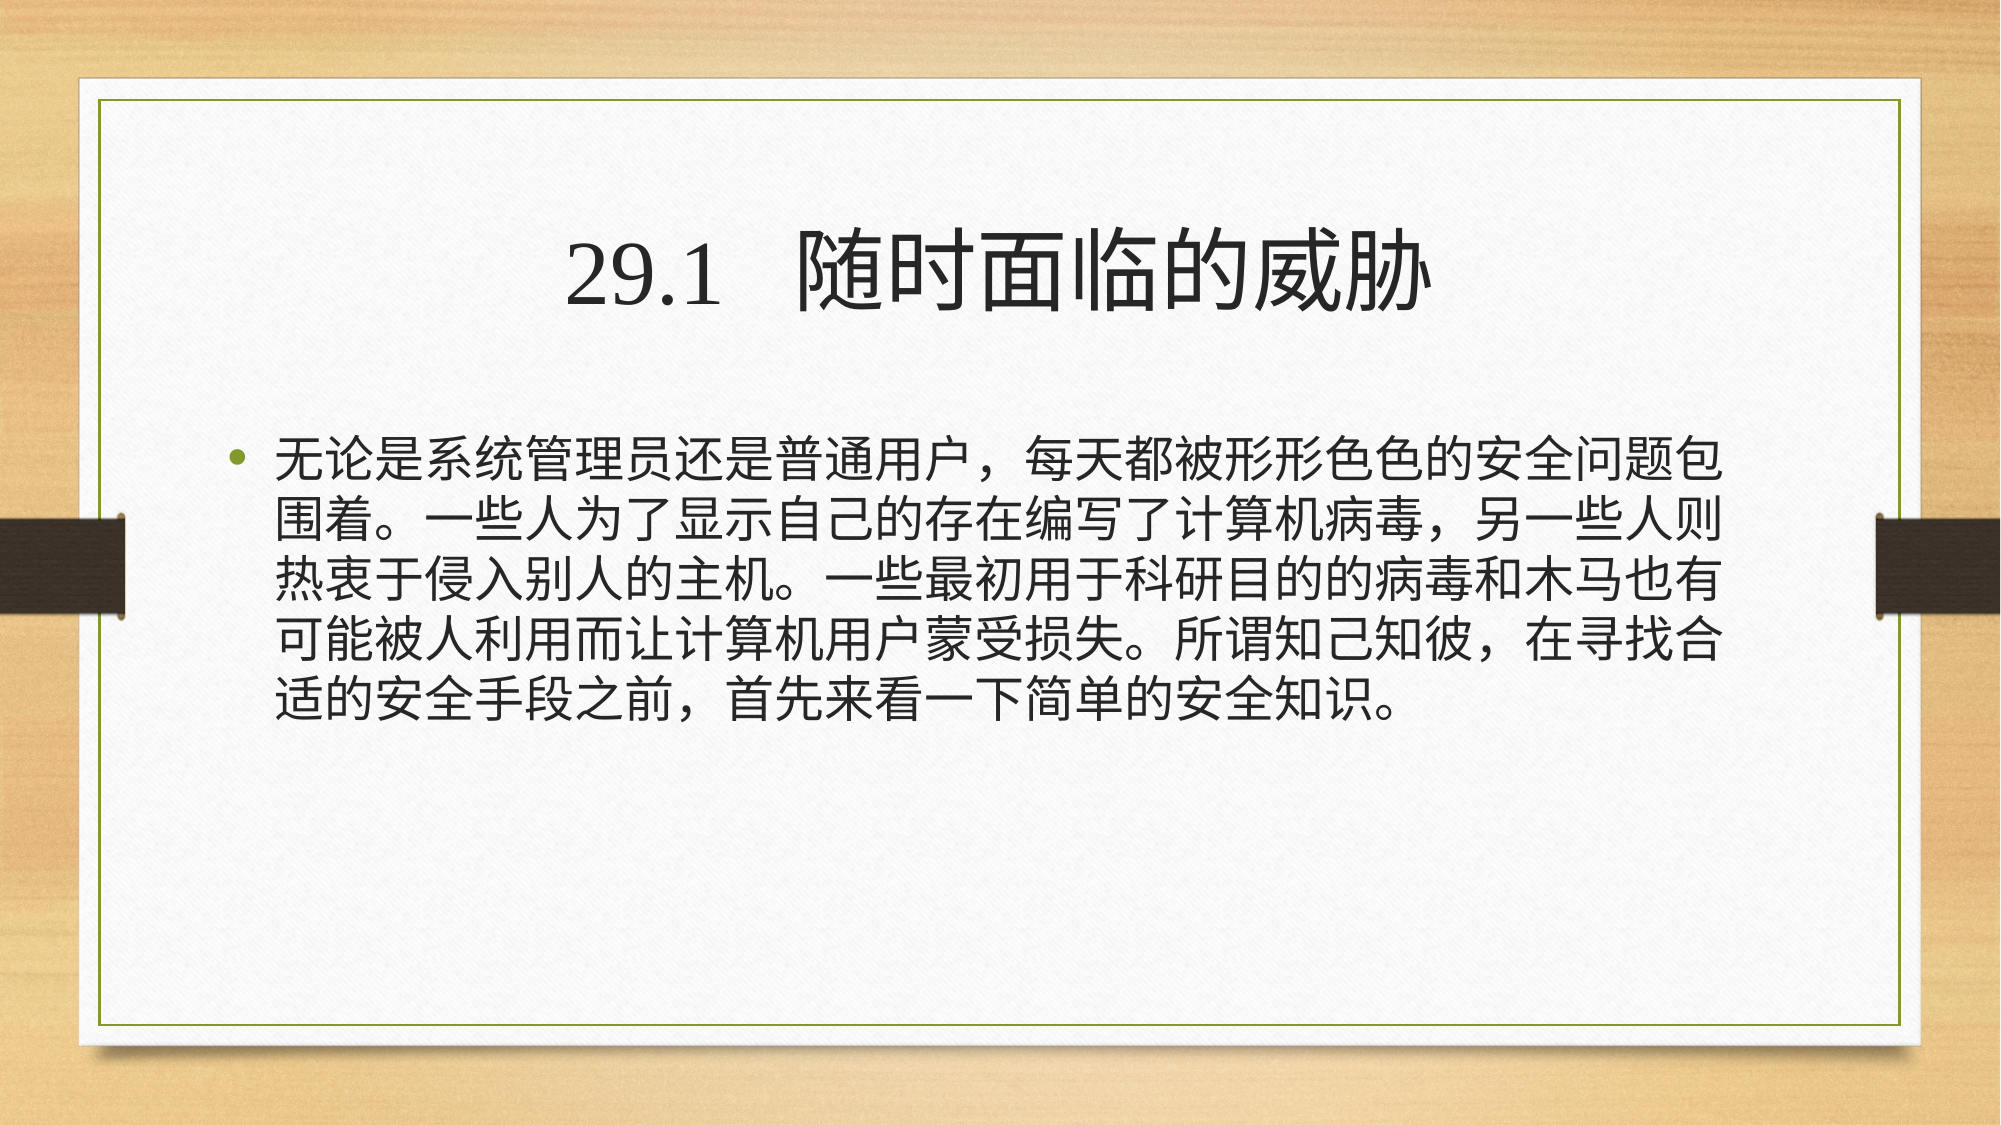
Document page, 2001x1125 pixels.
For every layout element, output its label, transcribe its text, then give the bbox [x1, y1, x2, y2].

title 29.1 随时面临的威胁 [212, 160, 1788, 376]
picture [0, 0, 2001, 1125]
list 无论是系统管理员还是普通用户，每天都被形形色色的安全问题包围着。一些人为了显示自己的存在编写了计算机病毒，另一些人则热衷于侵入别人的主机。一些最初用于科研目的的病毒和木马也有可能被人利用而让计算机用户蒙受损失。所谓知己知彼，在寻找合适的安全手段之前，首先来看一下简单的安全知识。 [212, 419, 1788, 964]
